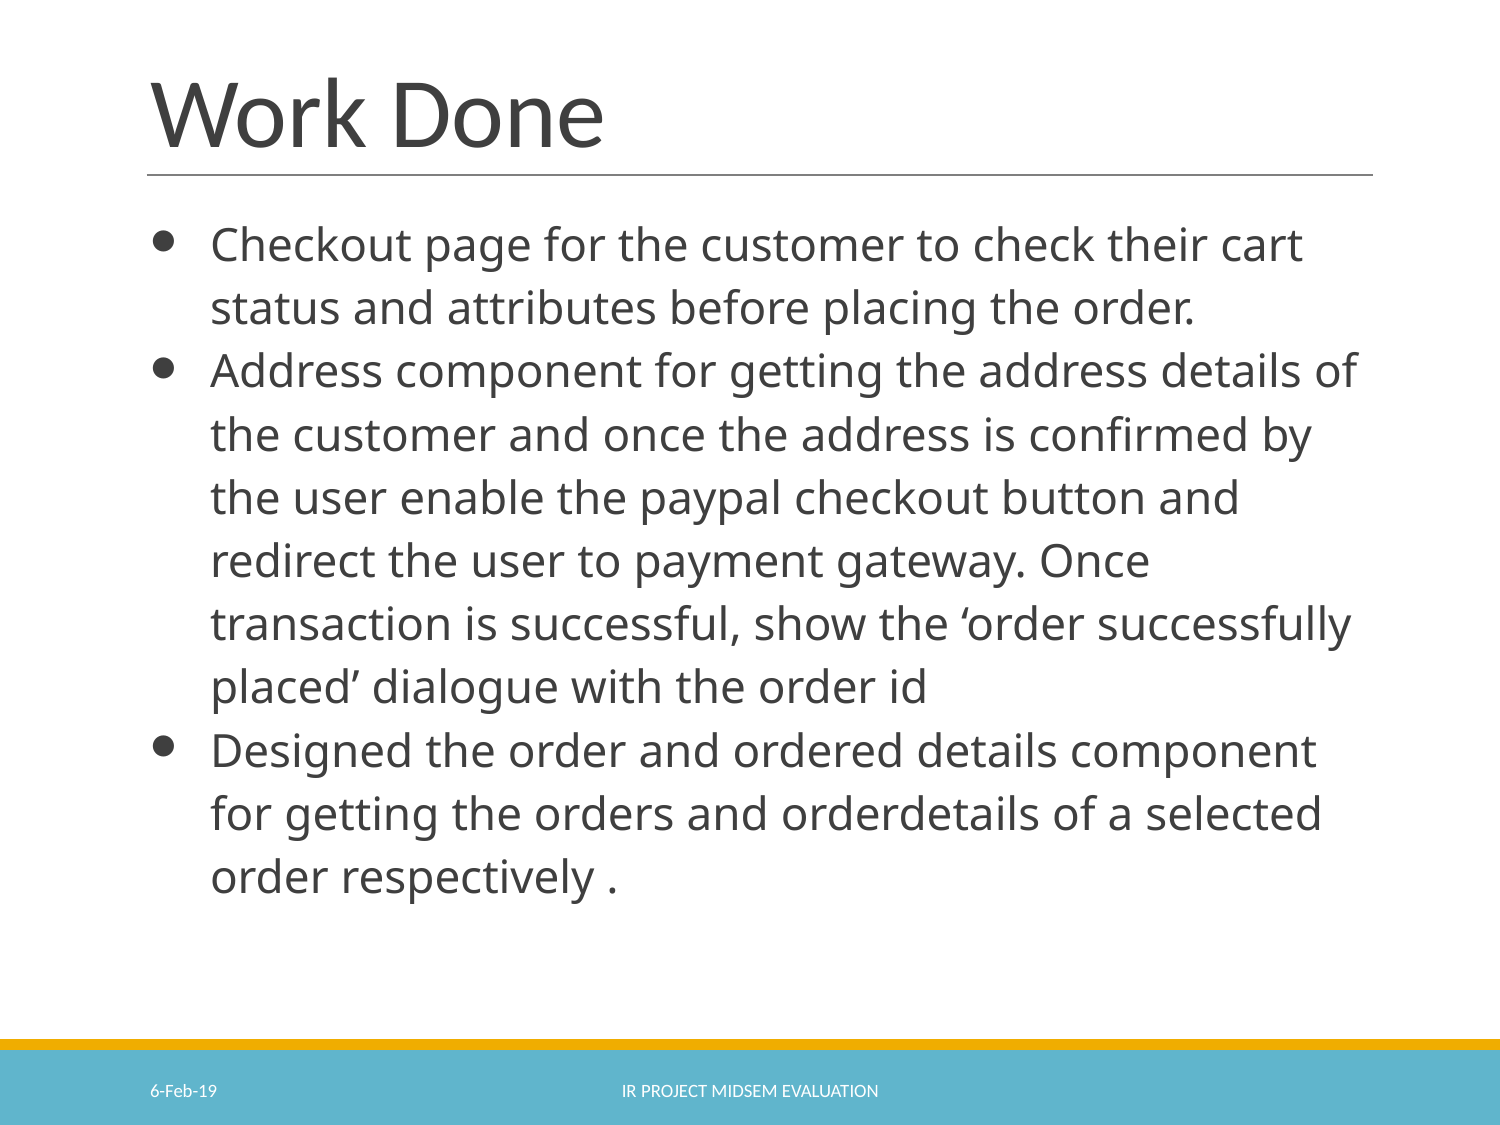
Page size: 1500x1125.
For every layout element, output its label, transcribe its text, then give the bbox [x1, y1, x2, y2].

list Checkout page for the customer to check their cart status and attributes before placing the order. Address component for getting the address details of the customer and once the address is confirmed by the user enable the paypal checkout button and redirect the user to payment gateway. Once transaction is successful, show the ‘order successfully placed’ dialogue with the order id Designed the order and ordered details component for getting the orders and orderdetails of a selected order respectively . [135, 200, 1373, 963]
footer IR PROJECT MIDSEM EVALUATION [453, 1059, 1047, 1120]
title Work Done [135, 47, 1373, 175]
slide_number 6-Feb-19 [135, 1059, 440, 1120]
